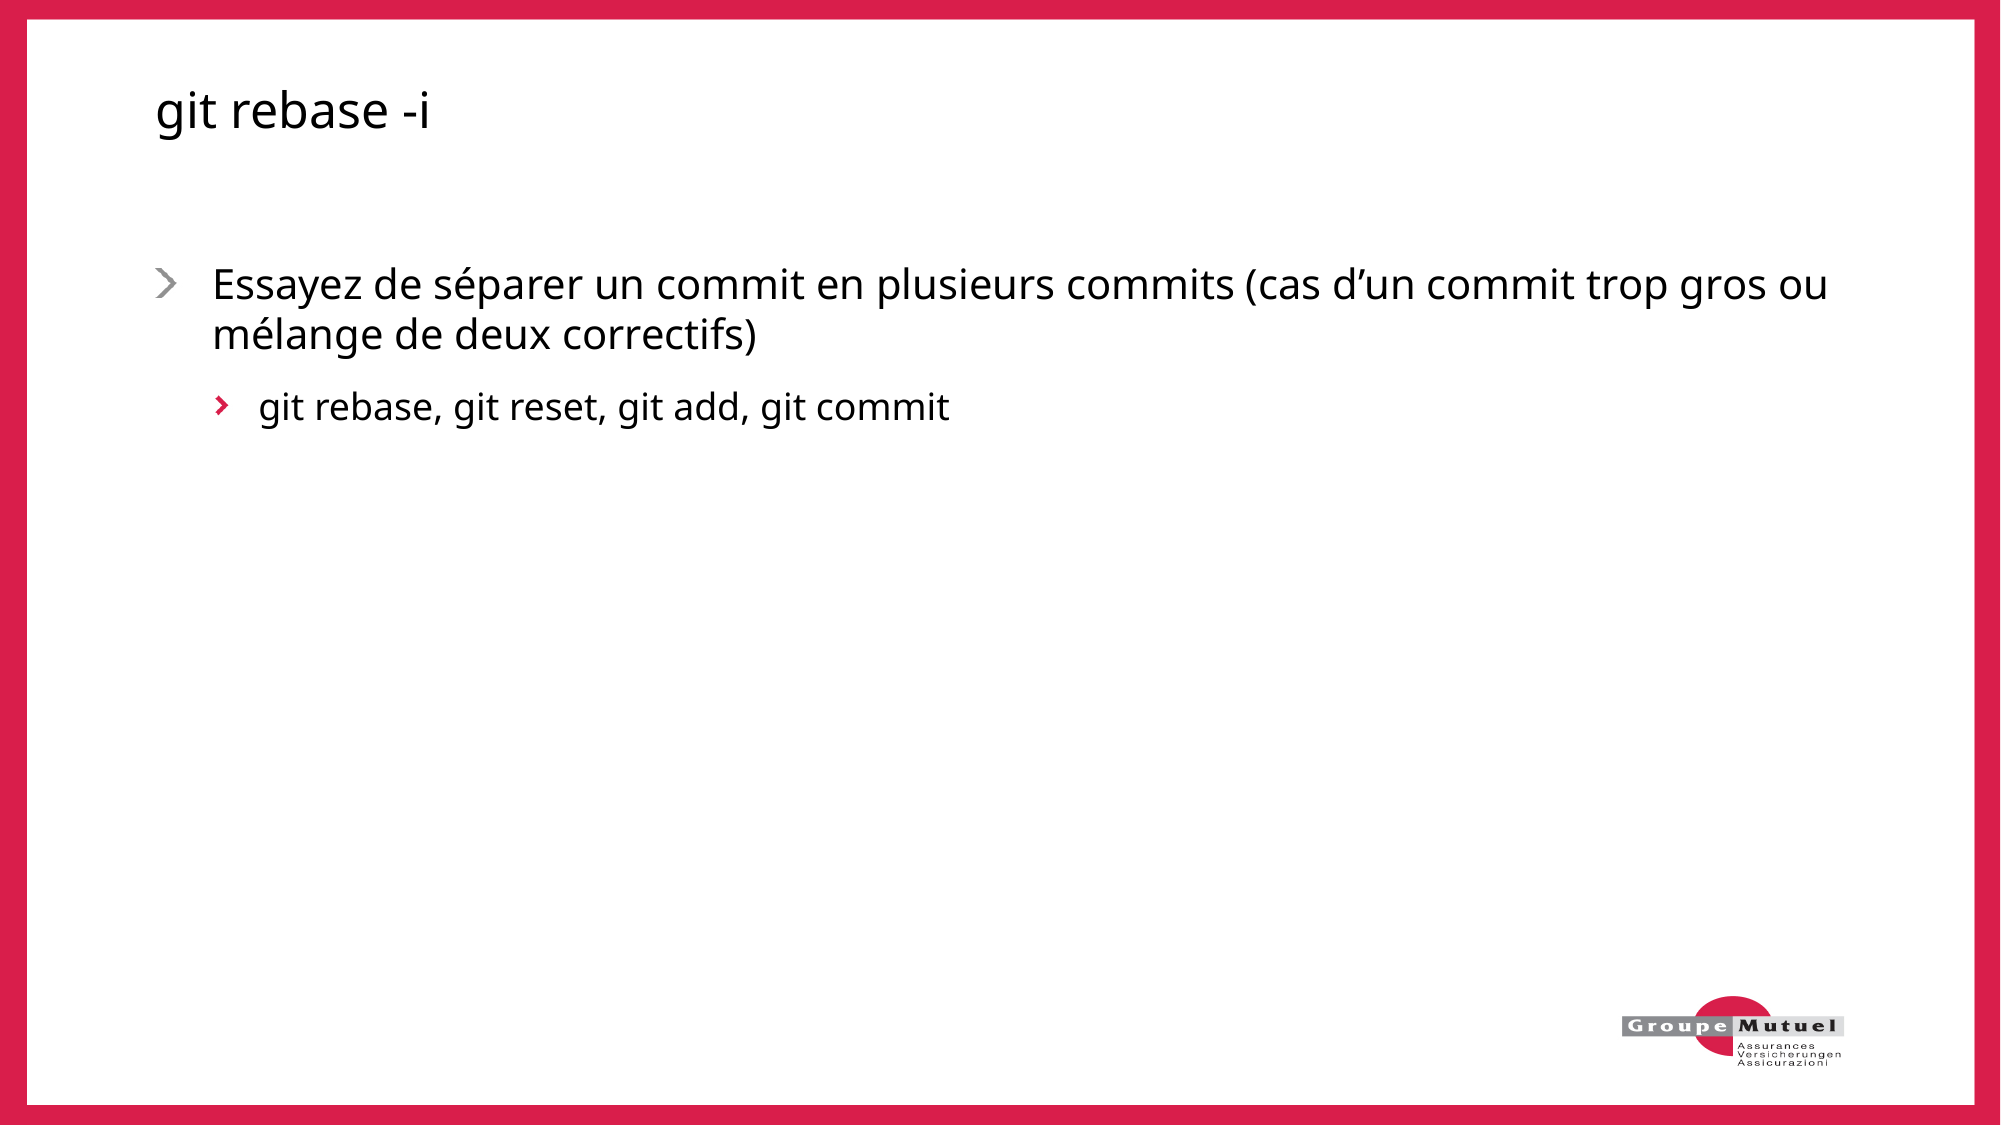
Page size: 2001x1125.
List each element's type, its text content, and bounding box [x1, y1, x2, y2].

list Essayez de séparer un commit en plusieurs commits (cas d’un commit trop gros ou mélange de deux correctifs) git rebase, git reset, git add, git commit [155, 257, 1843, 975]
picture [0, 0, 2001, 1125]
title git rebase -i [155, 78, 1844, 237]
